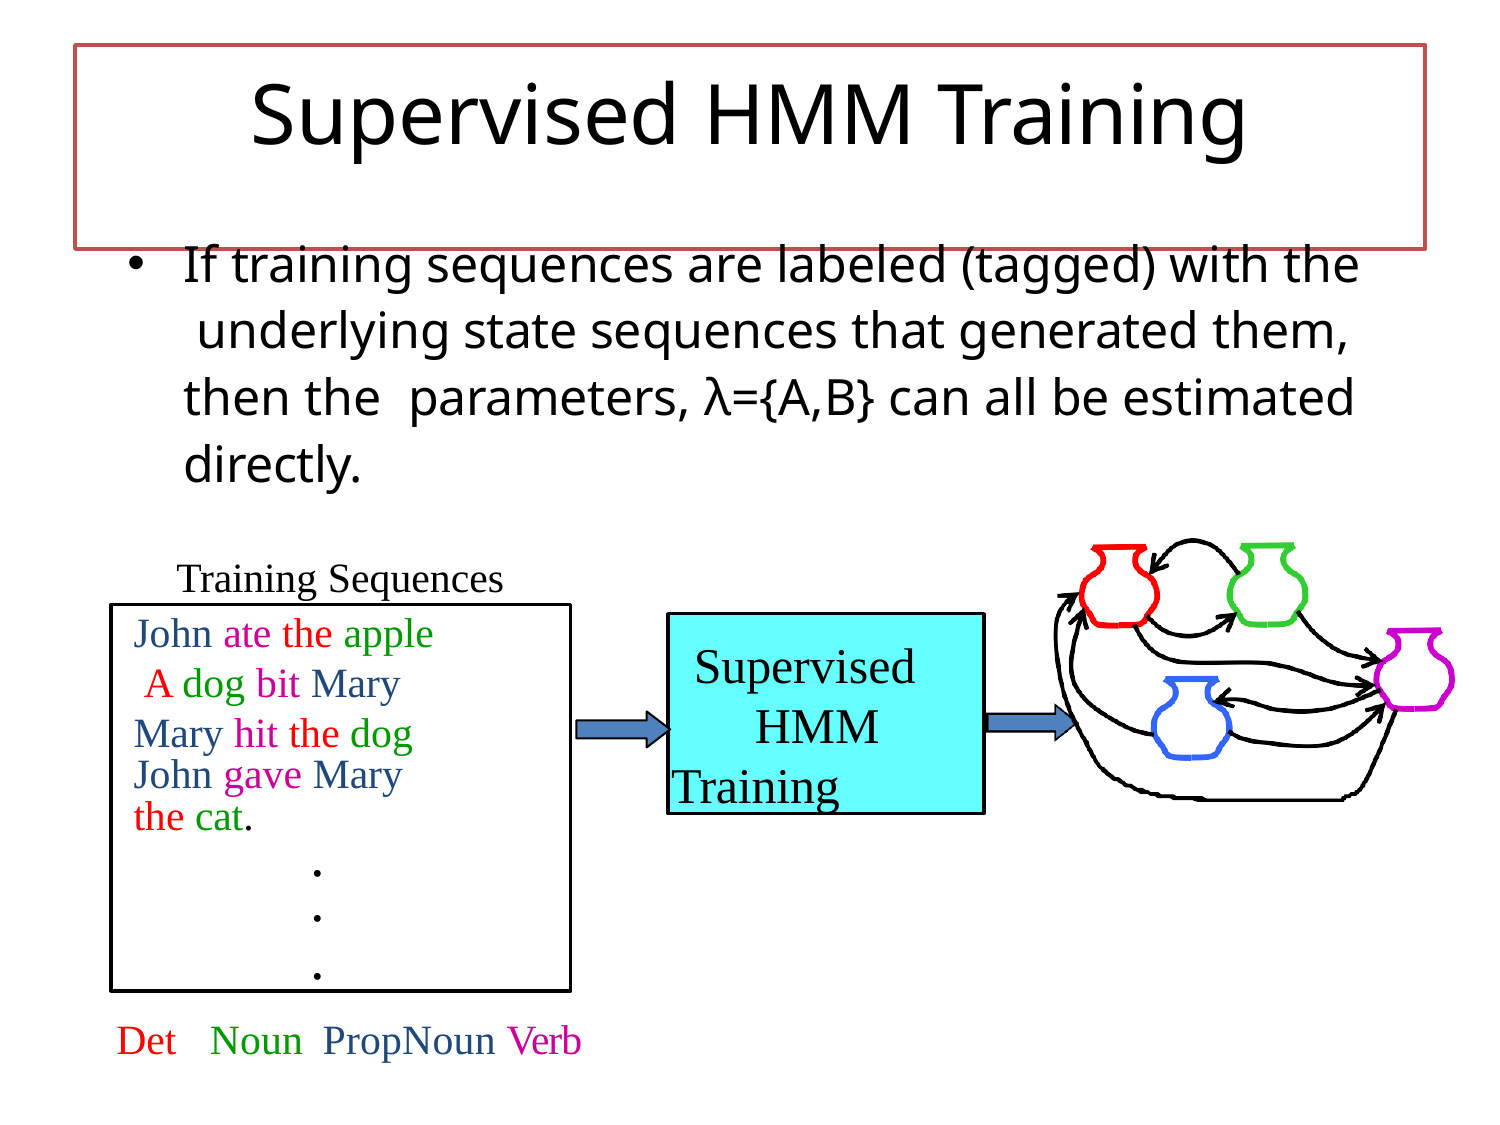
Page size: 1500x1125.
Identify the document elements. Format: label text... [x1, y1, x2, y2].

text_box Det Noun PropNoun Verb [114, 1010, 584, 1063]
text_box Supervised HMM Training [668, 613, 985, 814]
title Supervised HMM Training [75, 45, 1426, 249]
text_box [574, 710, 672, 749]
text_box If training sequences are labeled (tagged) with the underlying state sequences that generated them, then the parameters, λ={A,B} can all be estimated directly. Training Sequences [125, 223, 1367, 602]
text_box John ate the apple A dog bit Mary Mary hit the dog John gave Mary the cat. . . . [110, 604, 571, 991]
picture [985, 538, 1456, 803]
